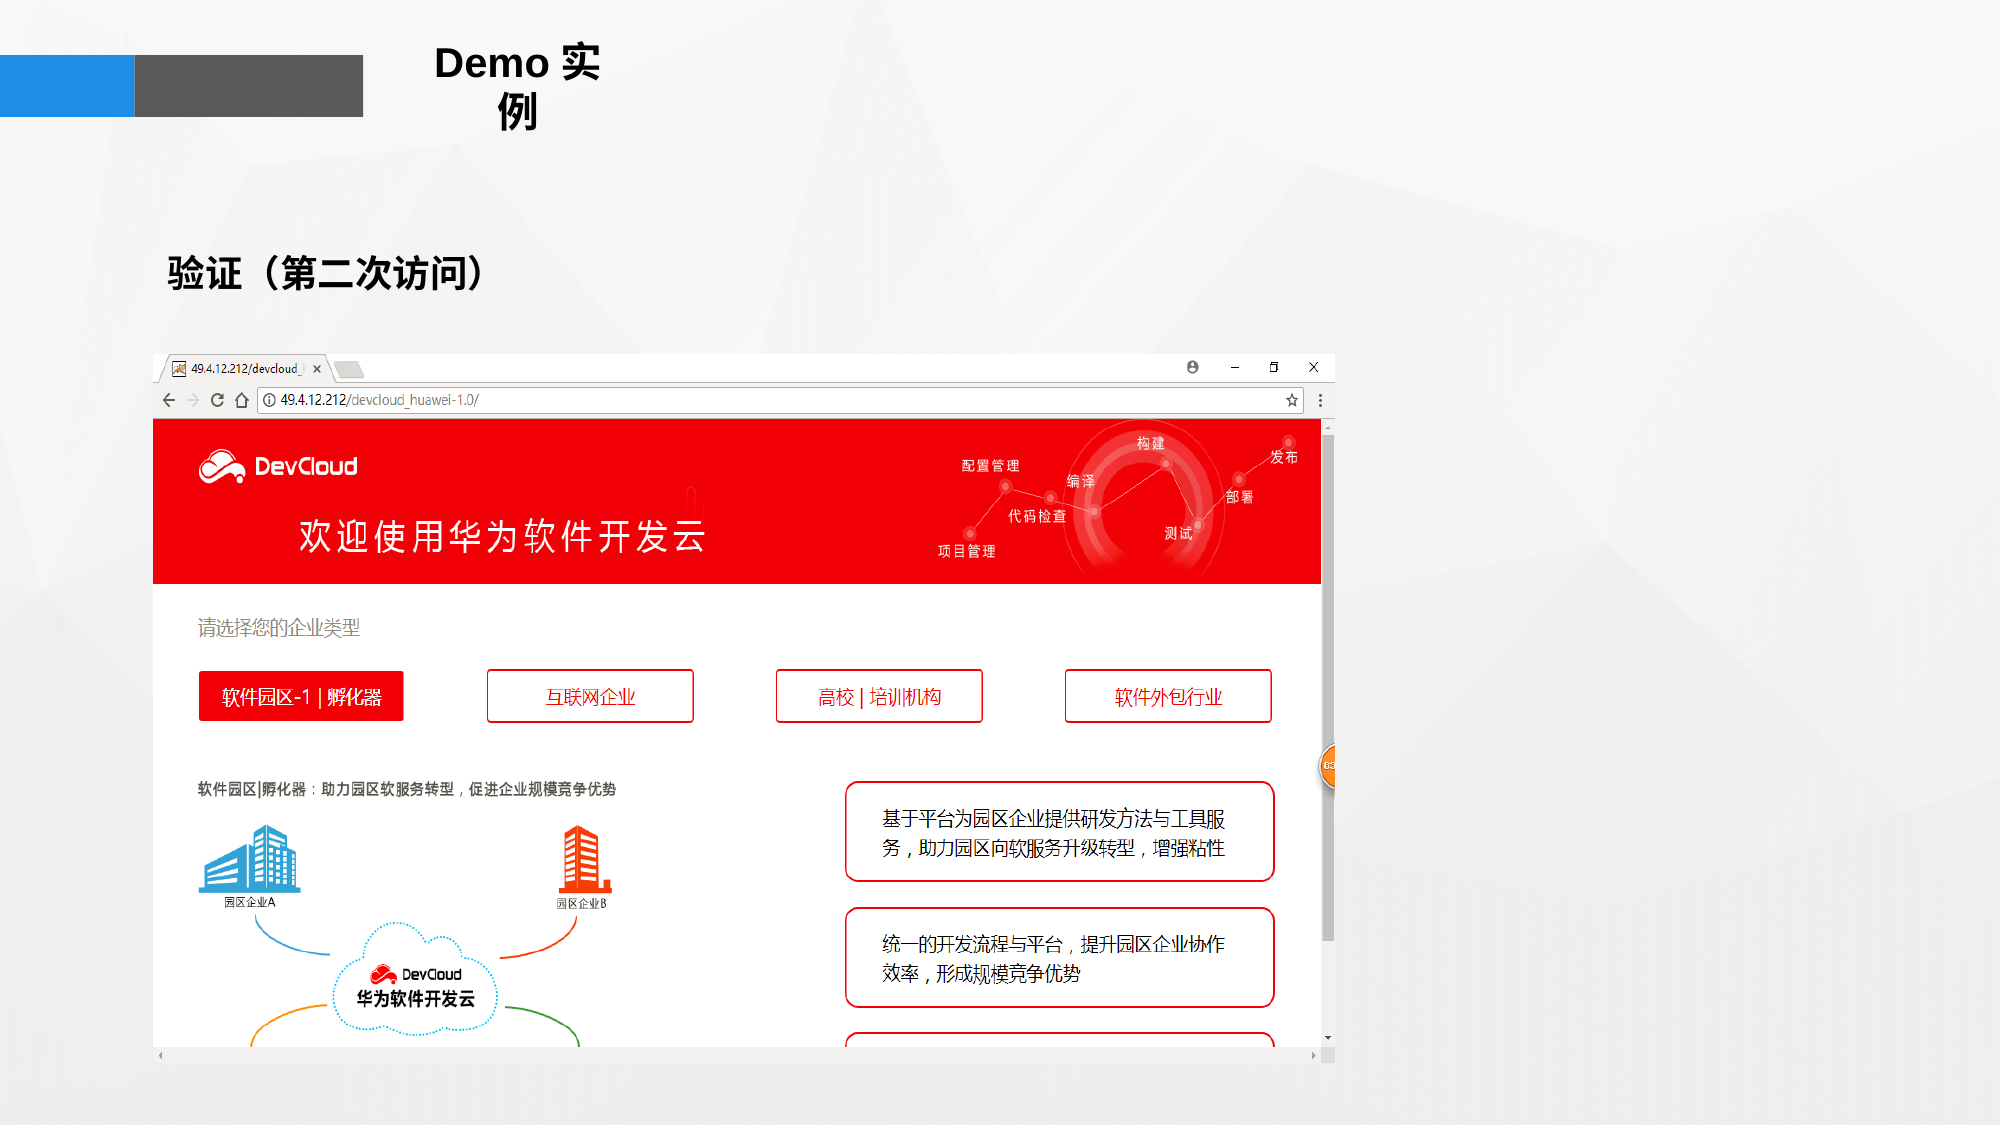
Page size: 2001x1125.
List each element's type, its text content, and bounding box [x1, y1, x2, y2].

text_box 验证（第二次访问） [152, 241, 1435, 349]
text_box Demo实例 [400, 45, 636, 126]
picture [153, 354, 1335, 1063]
